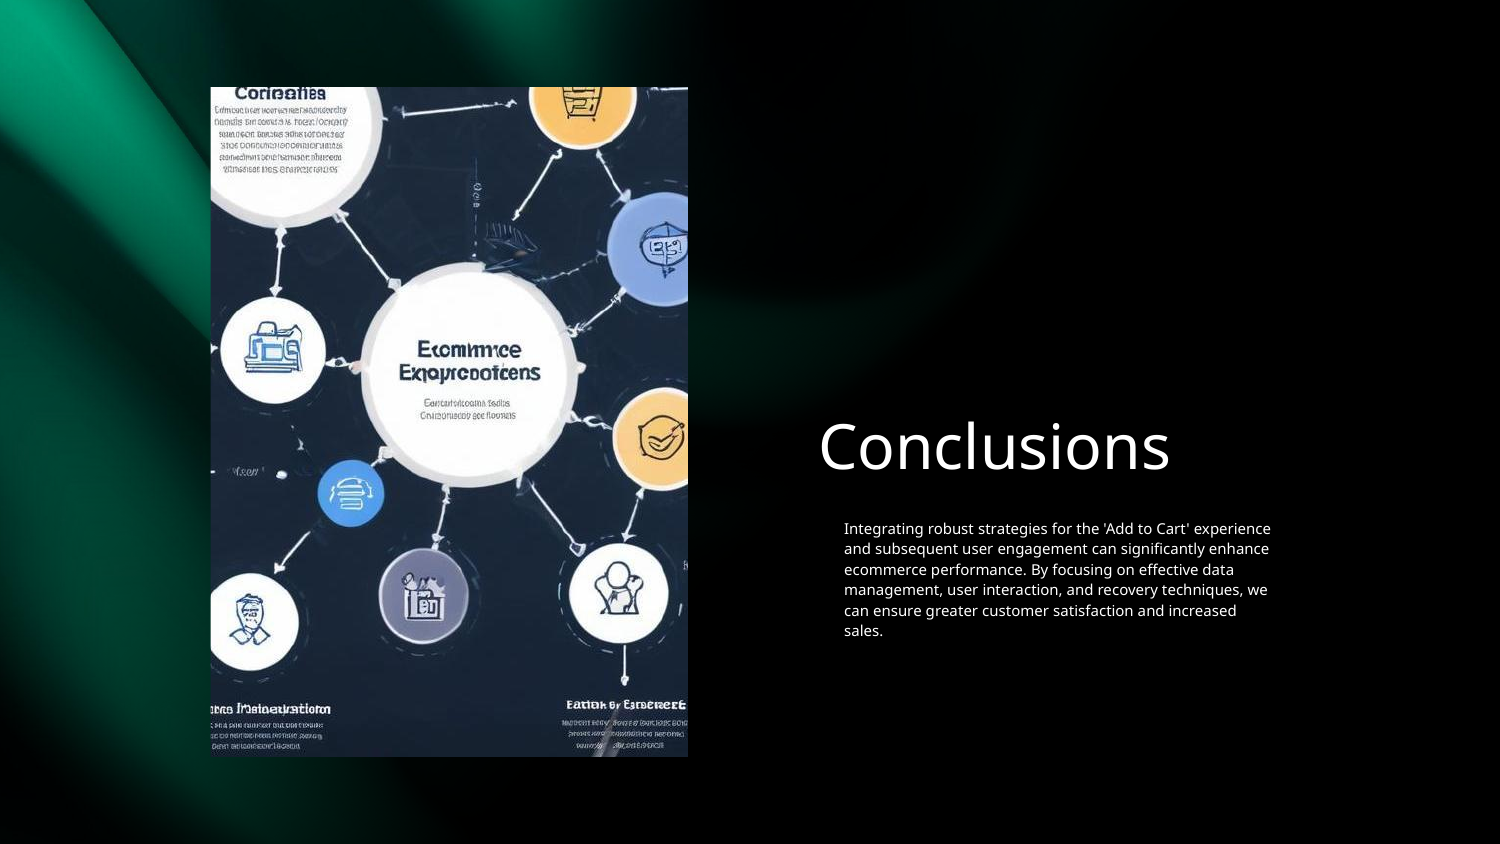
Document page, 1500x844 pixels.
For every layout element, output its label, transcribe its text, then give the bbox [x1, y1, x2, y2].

title Conclusions [803, 187, 1289, 503]
subtitle Integrating robust strategies for the 'Add to Cart' experience and subsequent user engagement can significantly enhance ecommerce performance. By focusing on effective data management, user interaction, and recovery techniques, we can ensure greater customer satisfaction and increased sales. [803, 503, 1289, 657]
picture [0, 0, 1500, 844]
